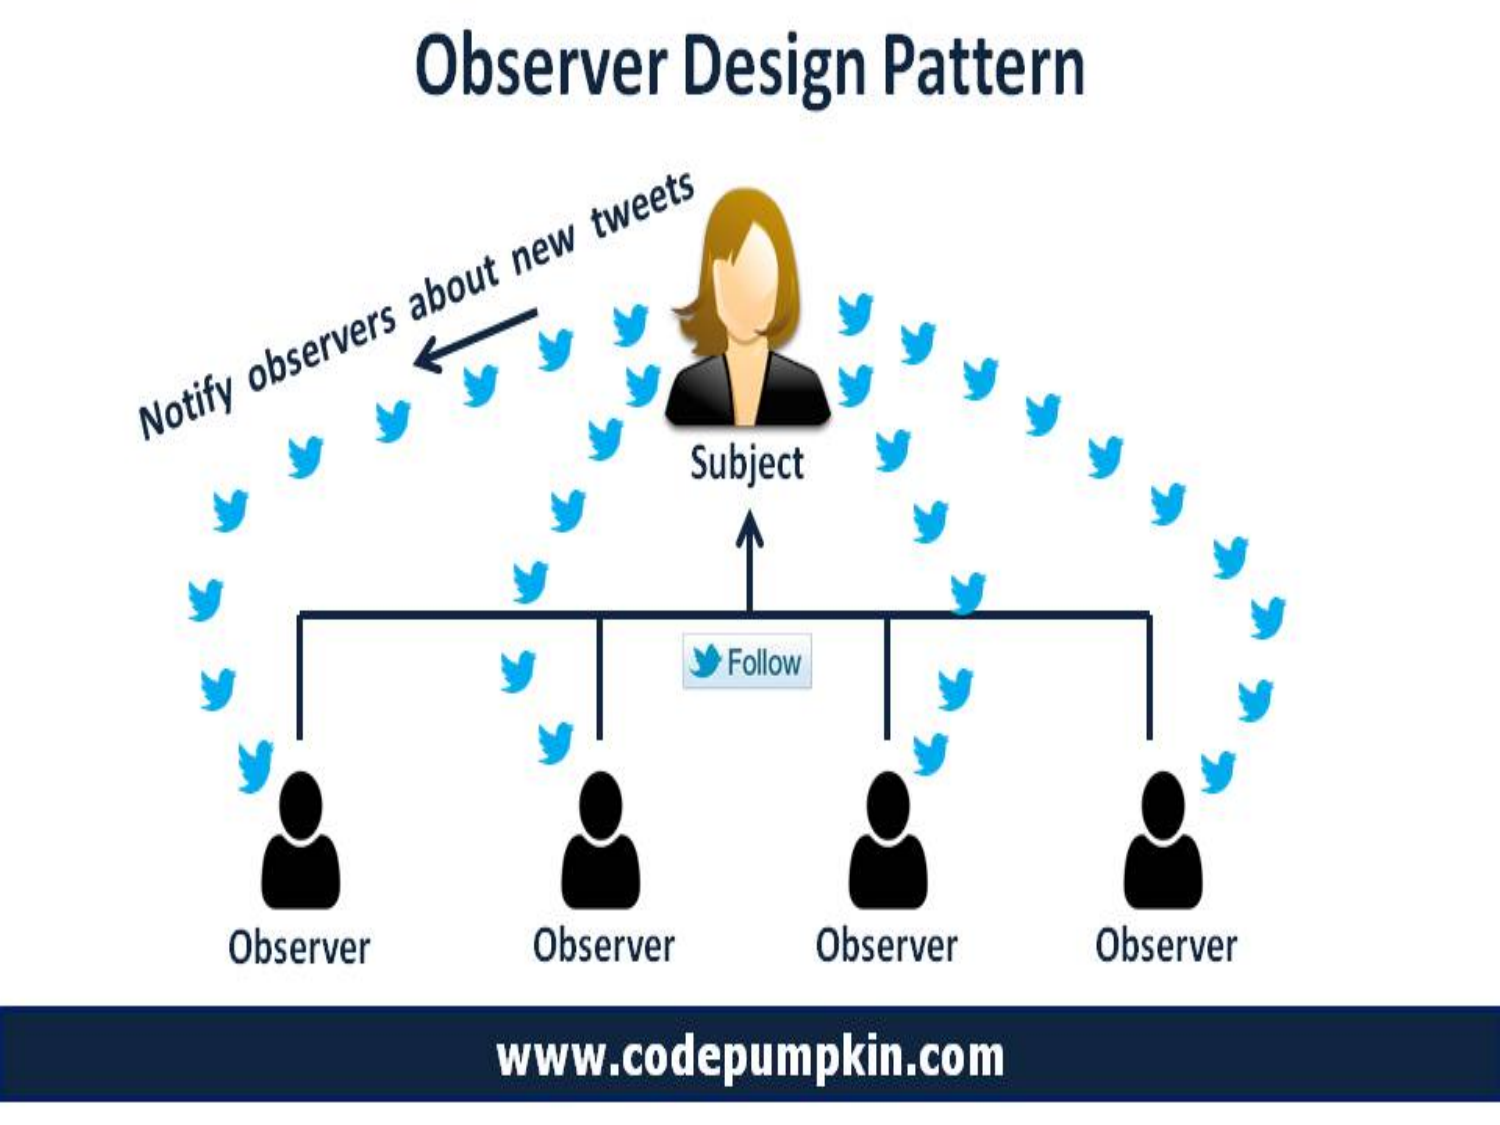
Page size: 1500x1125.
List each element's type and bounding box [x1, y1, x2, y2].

list [0, 0, 1500, 1125]
